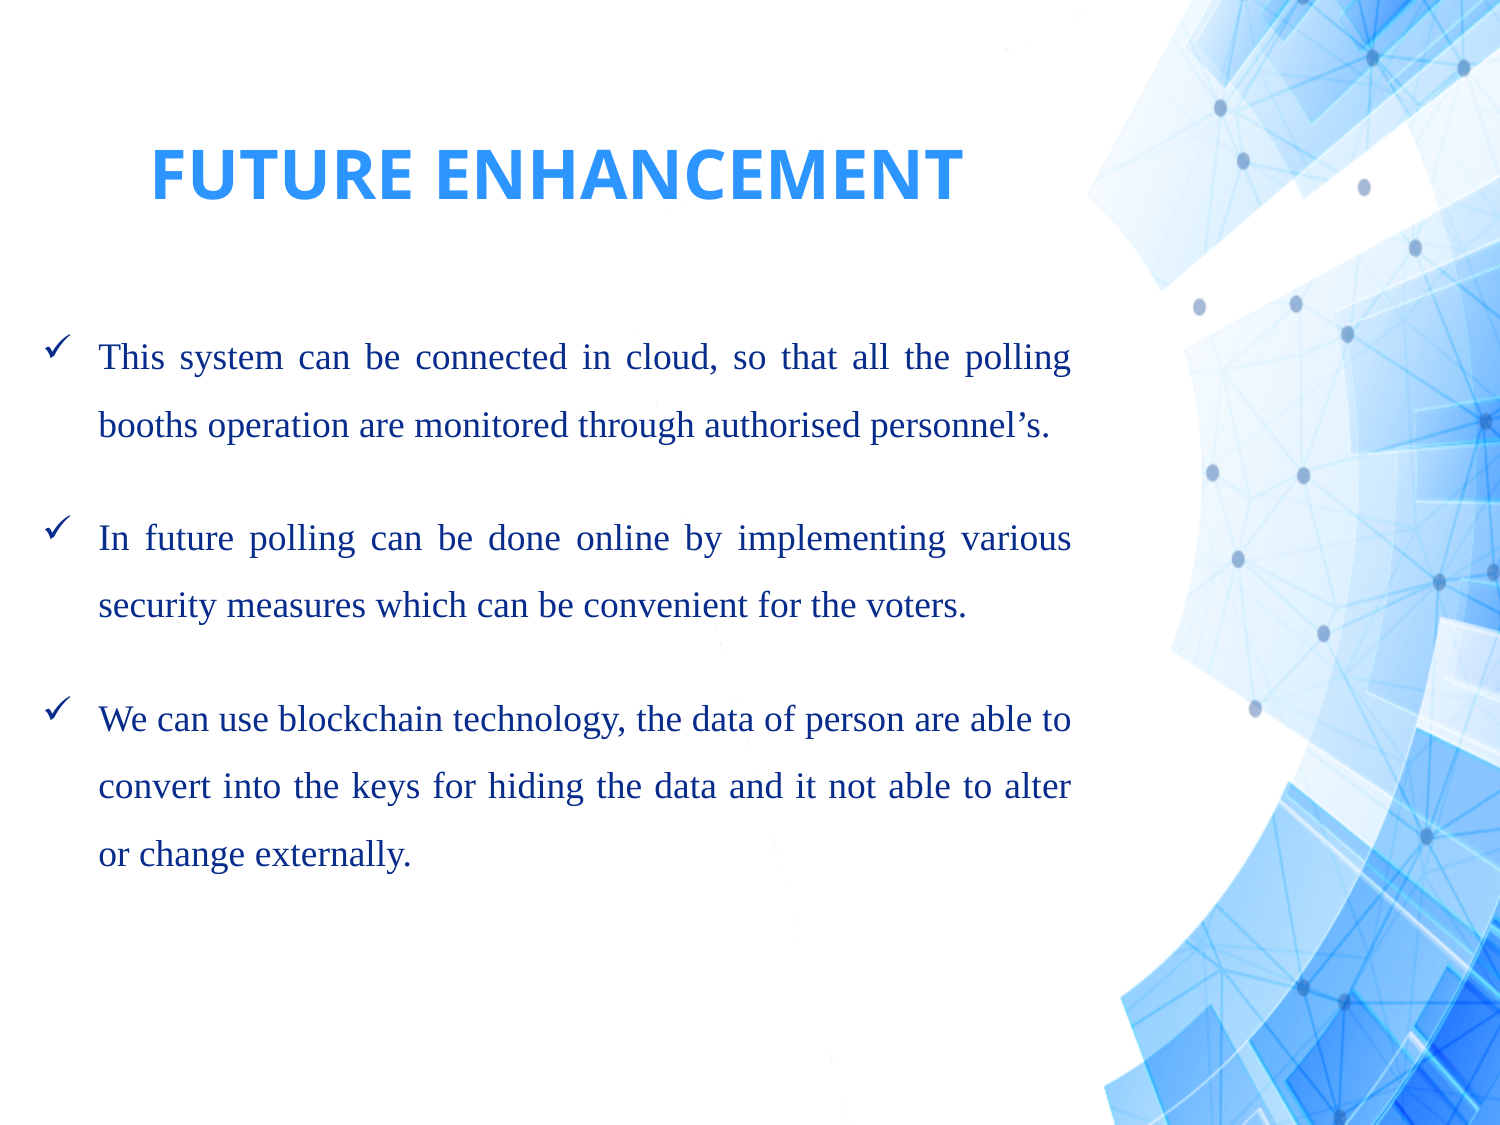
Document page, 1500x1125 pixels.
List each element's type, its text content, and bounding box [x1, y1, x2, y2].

title FUTURE ENHANCEMENT [26, 68, 1088, 286]
list This system can be connected in cloud, so that all the polling booths operation are monitored through authorised personnel’s. In future polling can be done online by implementing various security measures which can be convenient for the voters. We can use blockchain technology, the data of person are able to convert into the keys for hiding the data and it not able to alter or change externally. [26, 302, 1088, 1022]
picture [0, 0, 1500, 1125]
